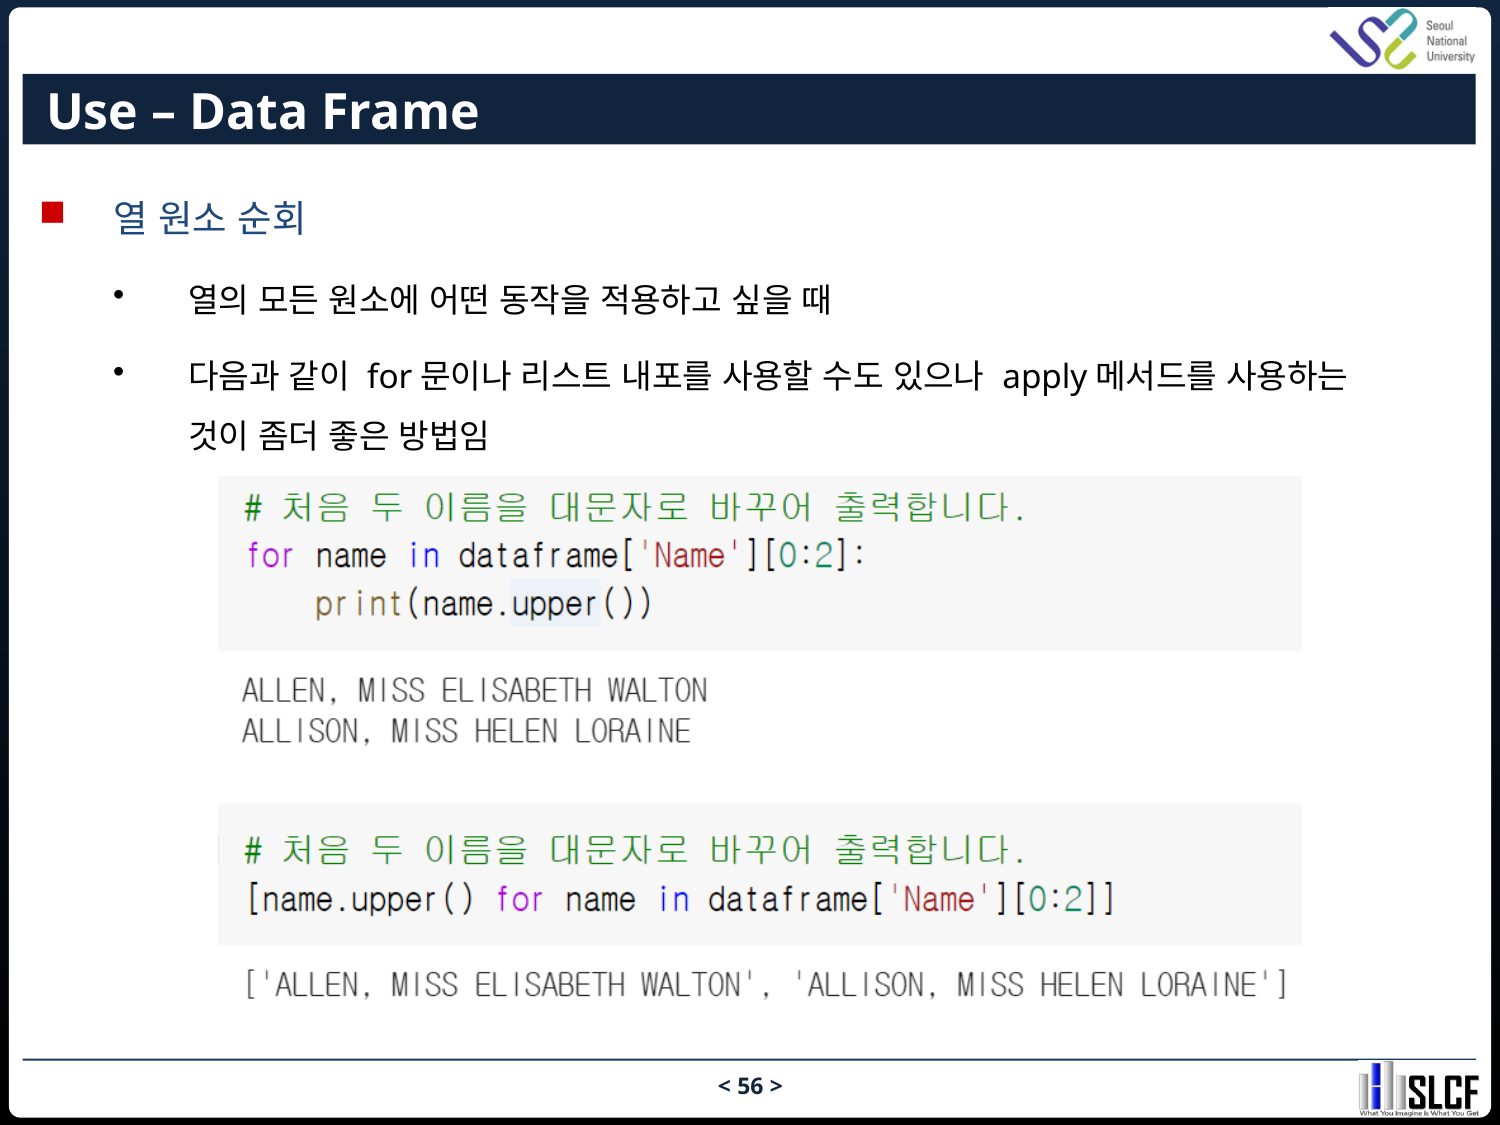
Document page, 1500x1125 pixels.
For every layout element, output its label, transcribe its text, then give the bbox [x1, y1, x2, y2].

title Use – Data Frame [22, 73, 1476, 145]
picture [1328, 7, 1476, 70]
picture [218, 476, 1302, 1014]
list 열 원소 순회 열의 모든 원소에 어떤 동작을 적용하고 싶을 때 다음과 같이 for문이나 리스트 내포를 사용할 수도 있으나 apply메서드를 사용하는 것이 좀더 좋은 방법임 [38, 172, 1377, 811]
picture [1358, 1060, 1481, 1117]
